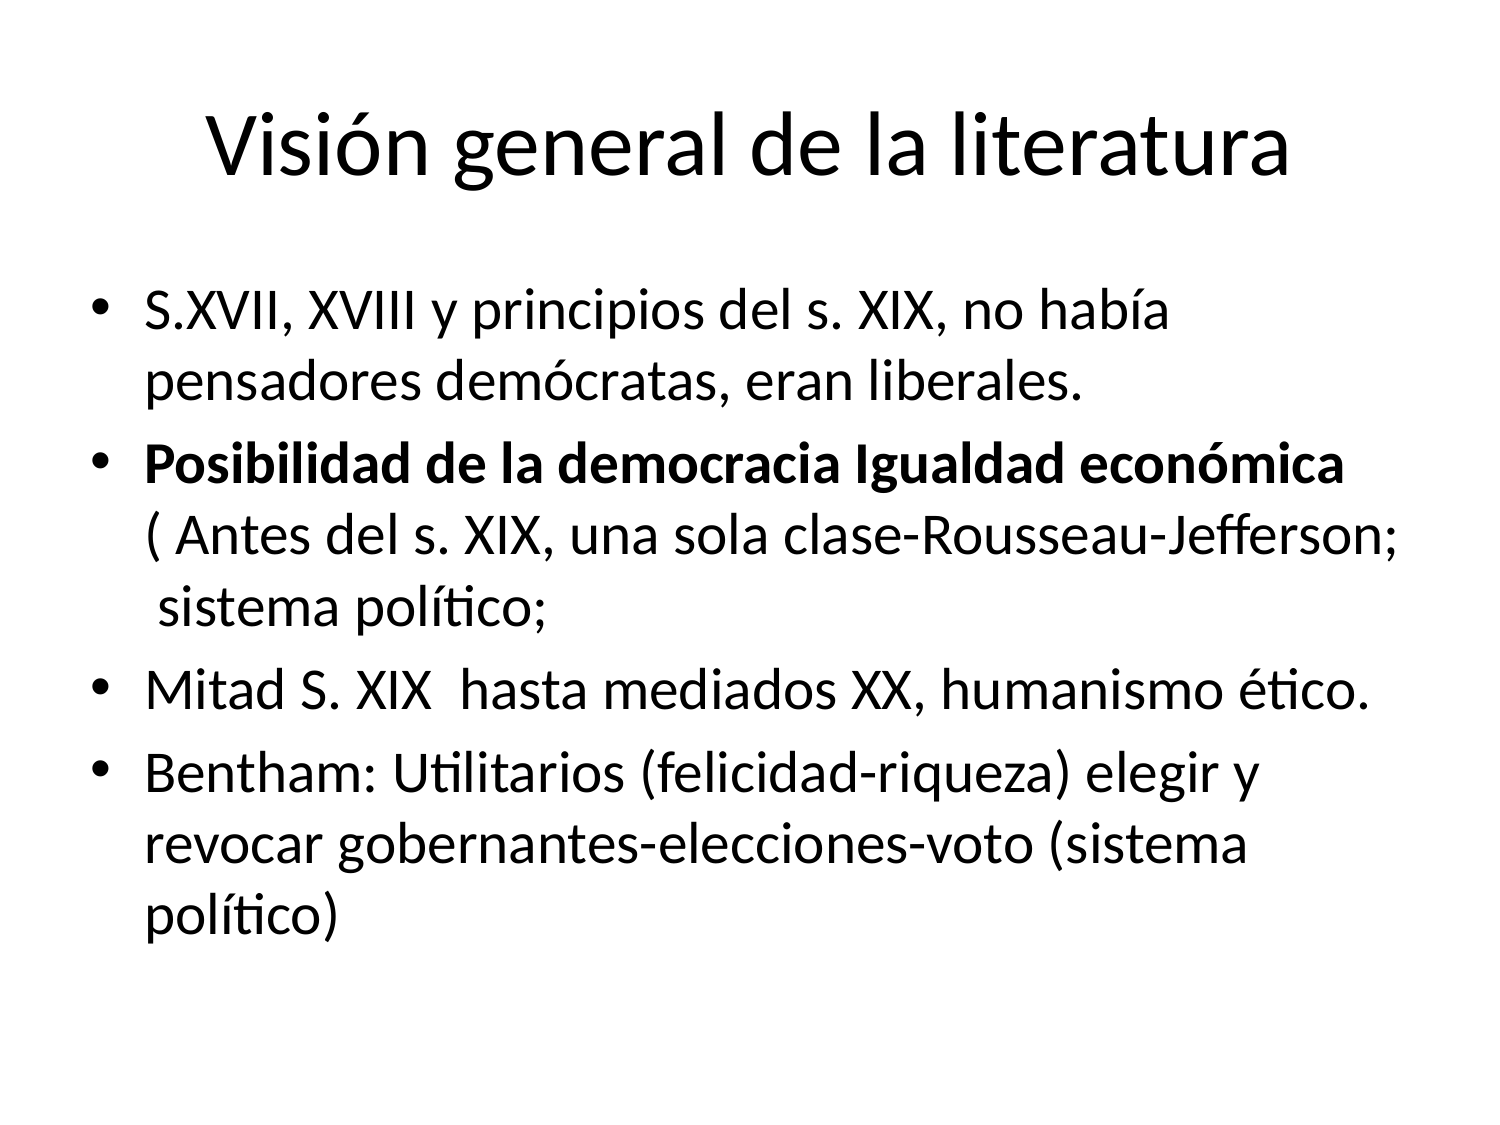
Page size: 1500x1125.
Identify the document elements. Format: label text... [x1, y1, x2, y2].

list S.XVII, XVIII y principios del s. XIX, no había pensadores demócratas, eran liberales. Posibilidad de la democracia Igualdad económica ( Antes del s. XIX, una sola clase-Rousseau-Jefferson; sistema político; Mitad S. XIX hasta mediados XX, humanismo ético. Bentham: Utilitarios (felicidad-riqueza) elegir y revocar gobernantes-elecciones-voto (sistema político) [75, 262, 1425, 1005]
title Visión general de la literatura [75, 45, 1425, 233]
